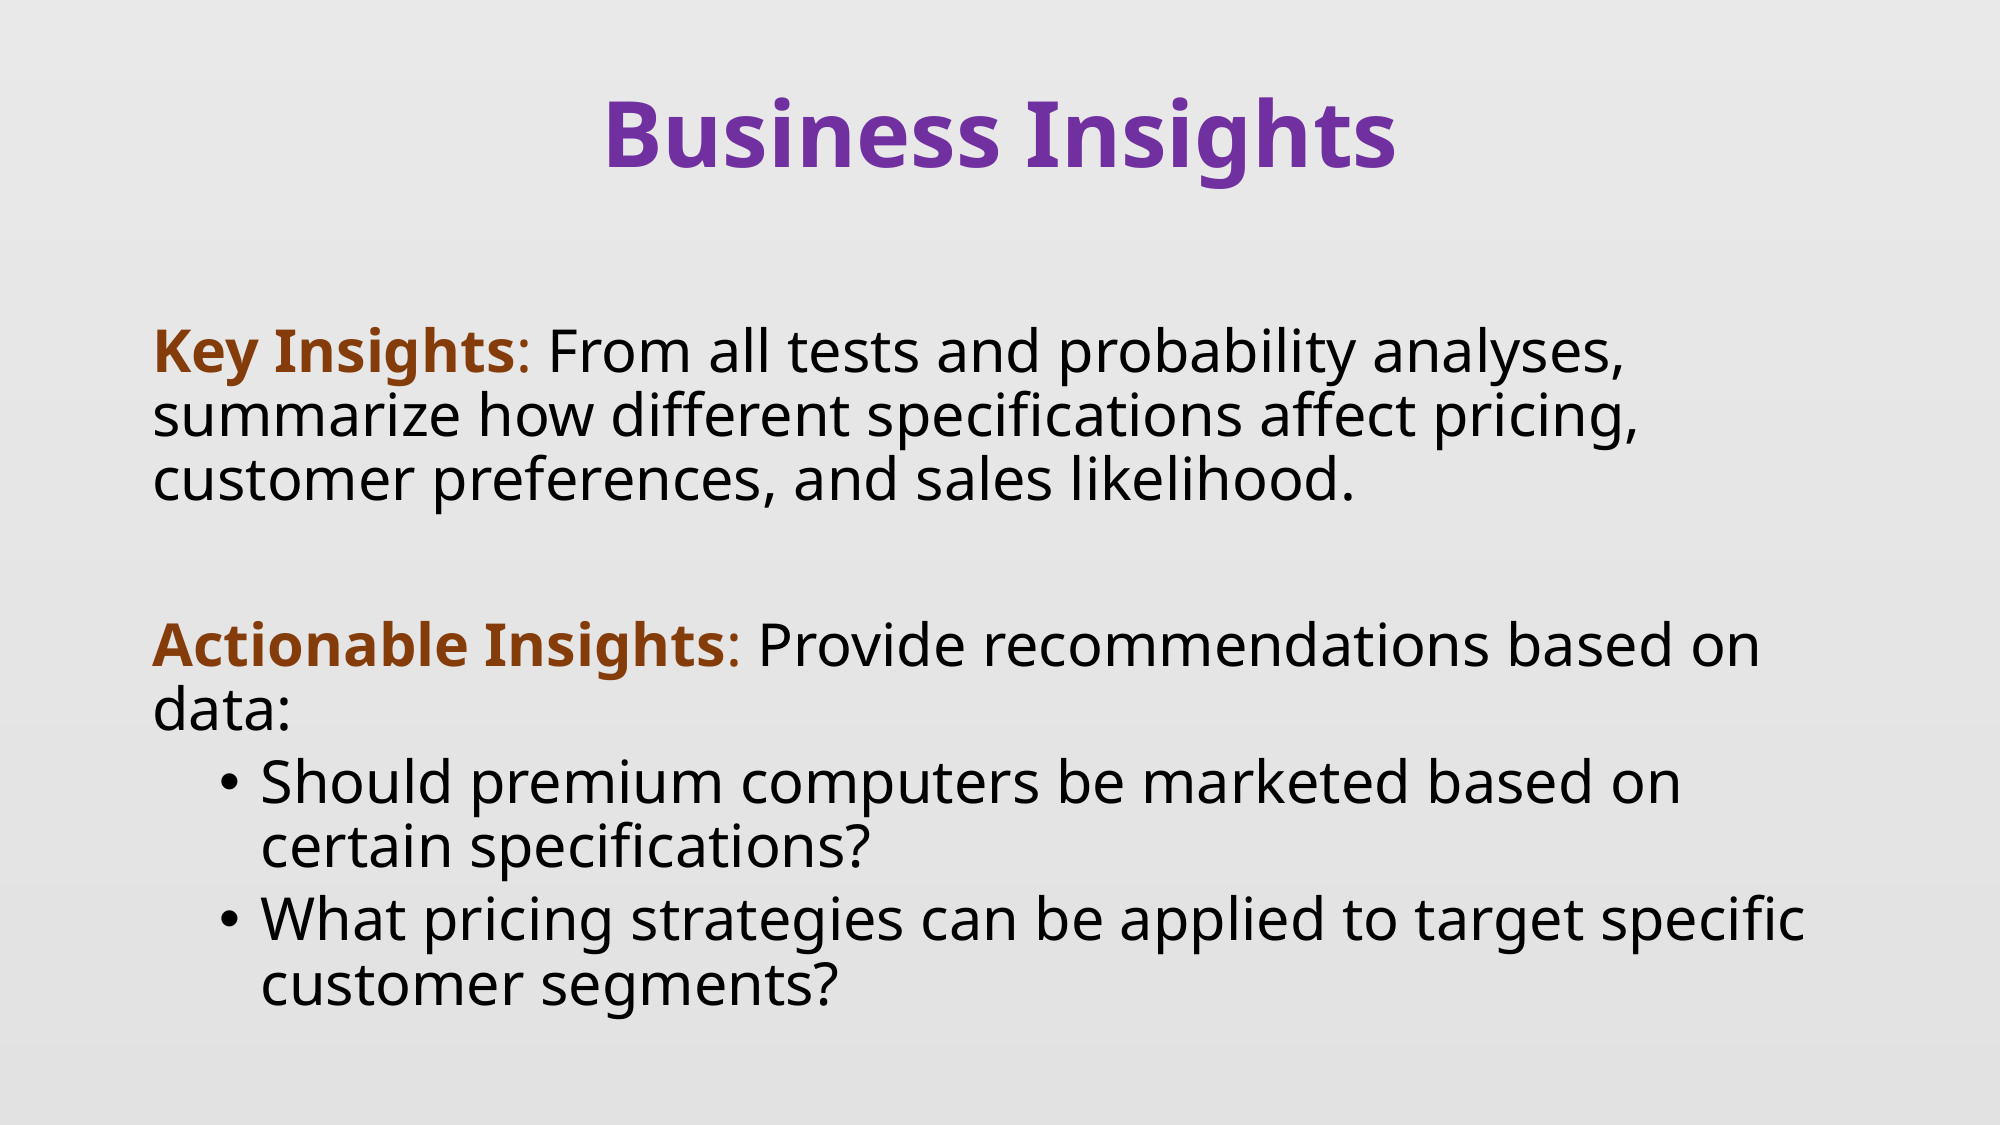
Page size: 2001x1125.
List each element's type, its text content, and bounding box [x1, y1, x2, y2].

title Business Insights [137, 84, 1863, 302]
list Key Insights: From all tests and probability analyses, summarize how different specifications affect pricing, customer preferences, and sales likelihood. Actionable Insights: Provide recommendations based on data: Should premium computers be marketed based on certain specifications? What pricing strategies can be applied to target specific customer segments? [137, 313, 1863, 1028]
